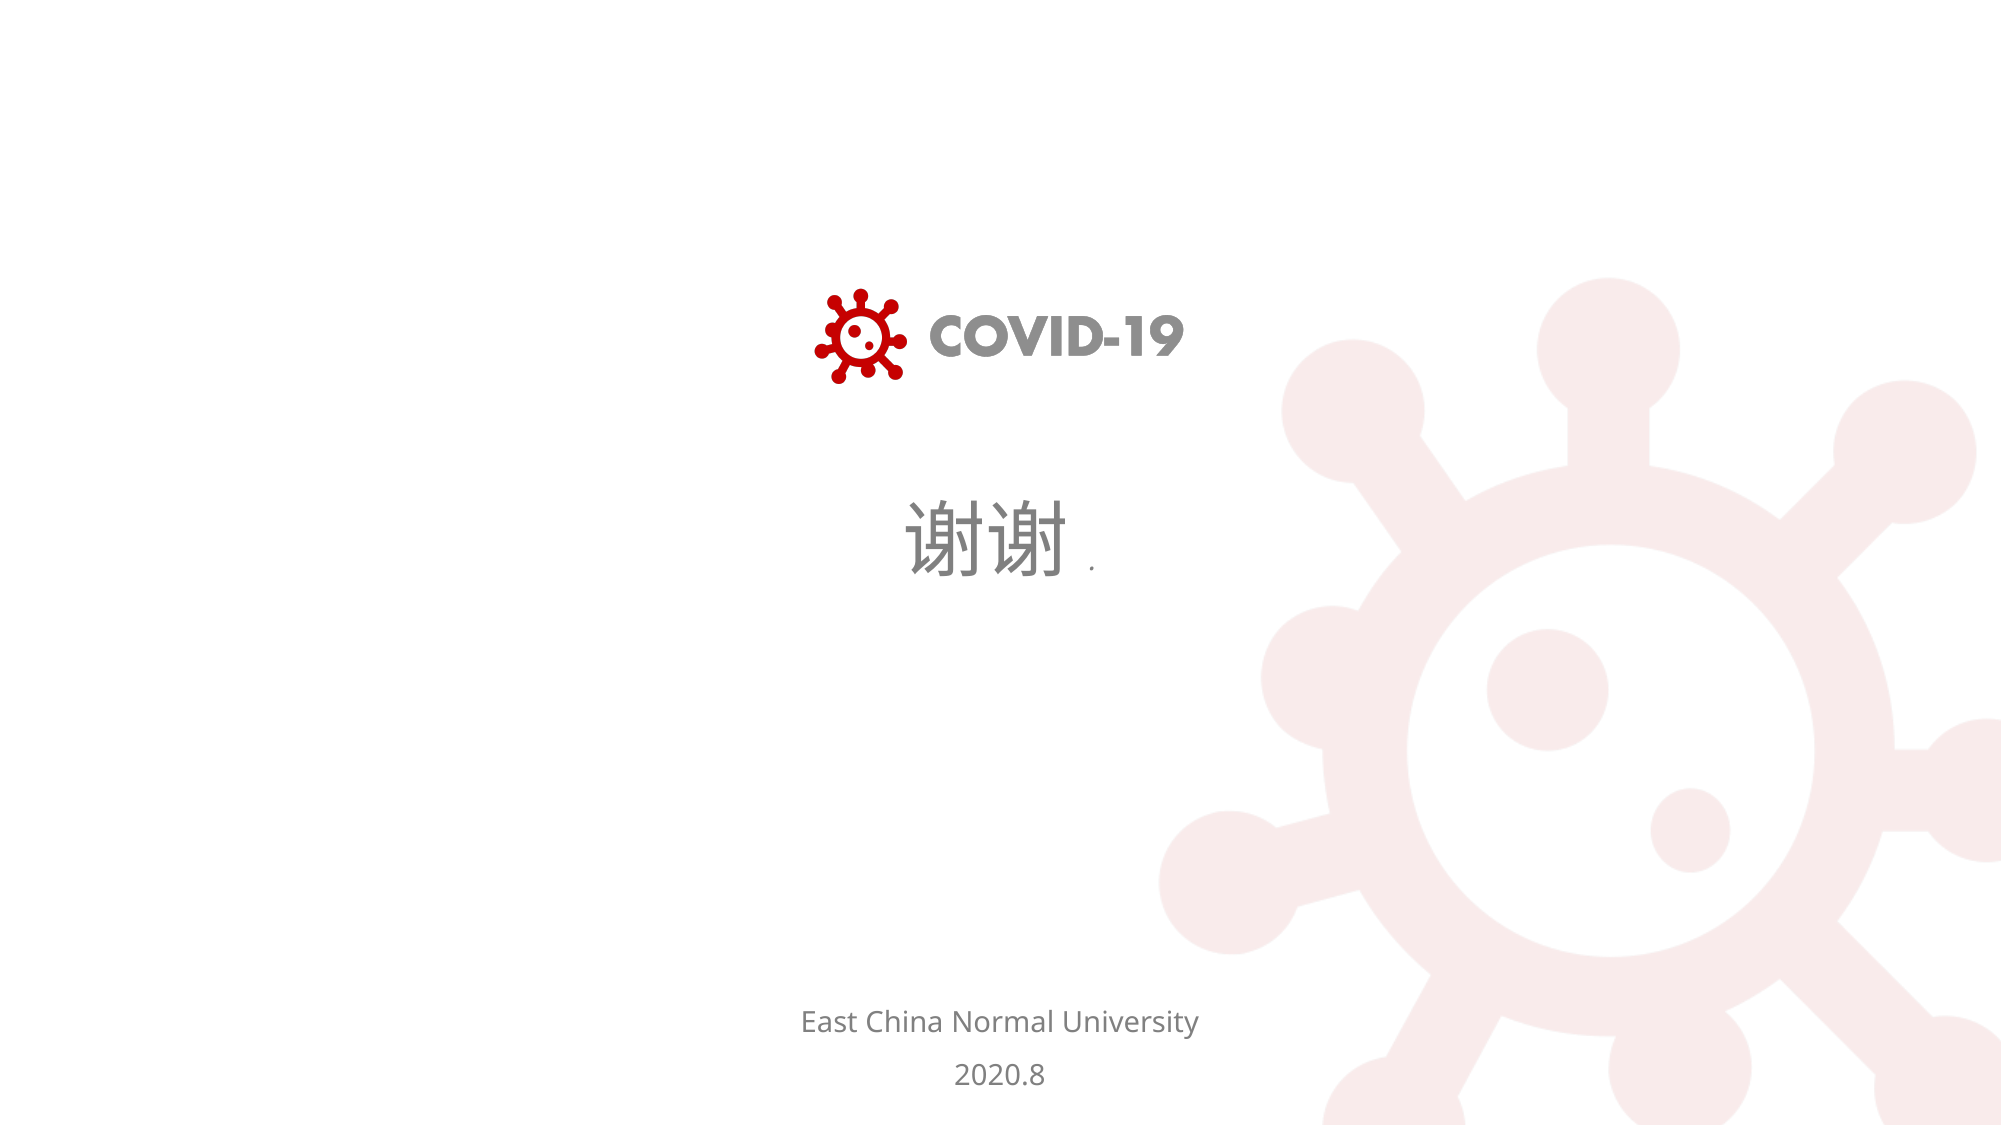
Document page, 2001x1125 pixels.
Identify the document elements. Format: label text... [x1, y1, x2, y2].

text_box East China Normal University 2020.8 [257, 1000, 1134, 1125]
picture [812, 253, 2001, 1125]
subtitle 谢谢. [249, 490, 1134, 764]
